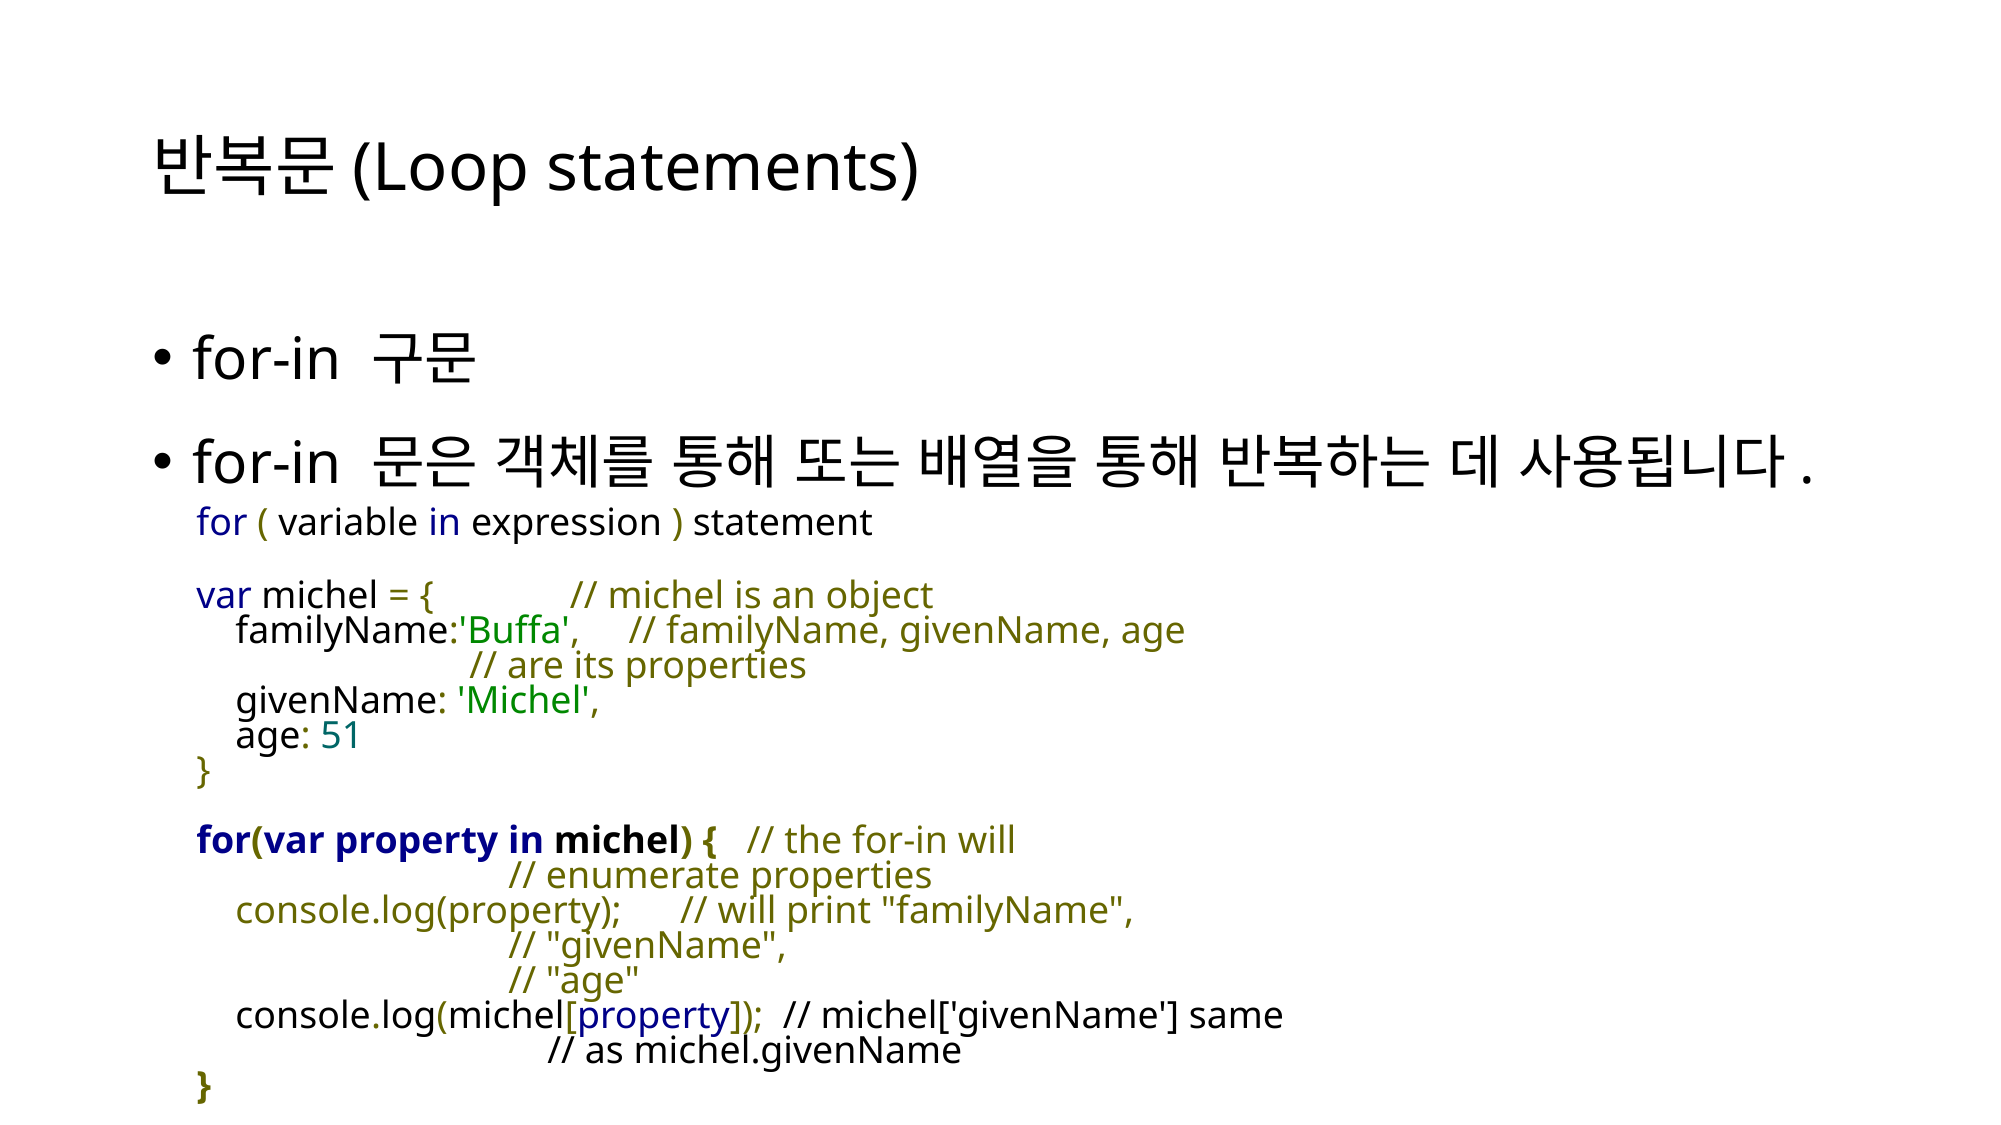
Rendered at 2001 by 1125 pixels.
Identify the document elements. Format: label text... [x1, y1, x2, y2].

list for-in 구문 for-in 문은 객체를 통해 또는 배열을 통해 반복하는 데 사용됩니다. [137, 299, 1863, 517]
title 반복문(Loop statements) [137, 59, 1863, 278]
text_box var michel = { // michel is an object familyName:'Buffa', // familyName, givenName, age // are its properties givenName: 'Michel', age: 51 } for(var property in michel) { // the for-in will // enumerate properties console.log(property); // will print "familyName", // "givenName", // "age" console.log(michel[property]); // michel['givenName'] same // as michel.givenName } [181, 573, 1948, 1114]
text_box for ( variable in expression ) statement [181, 500, 1182, 551]
